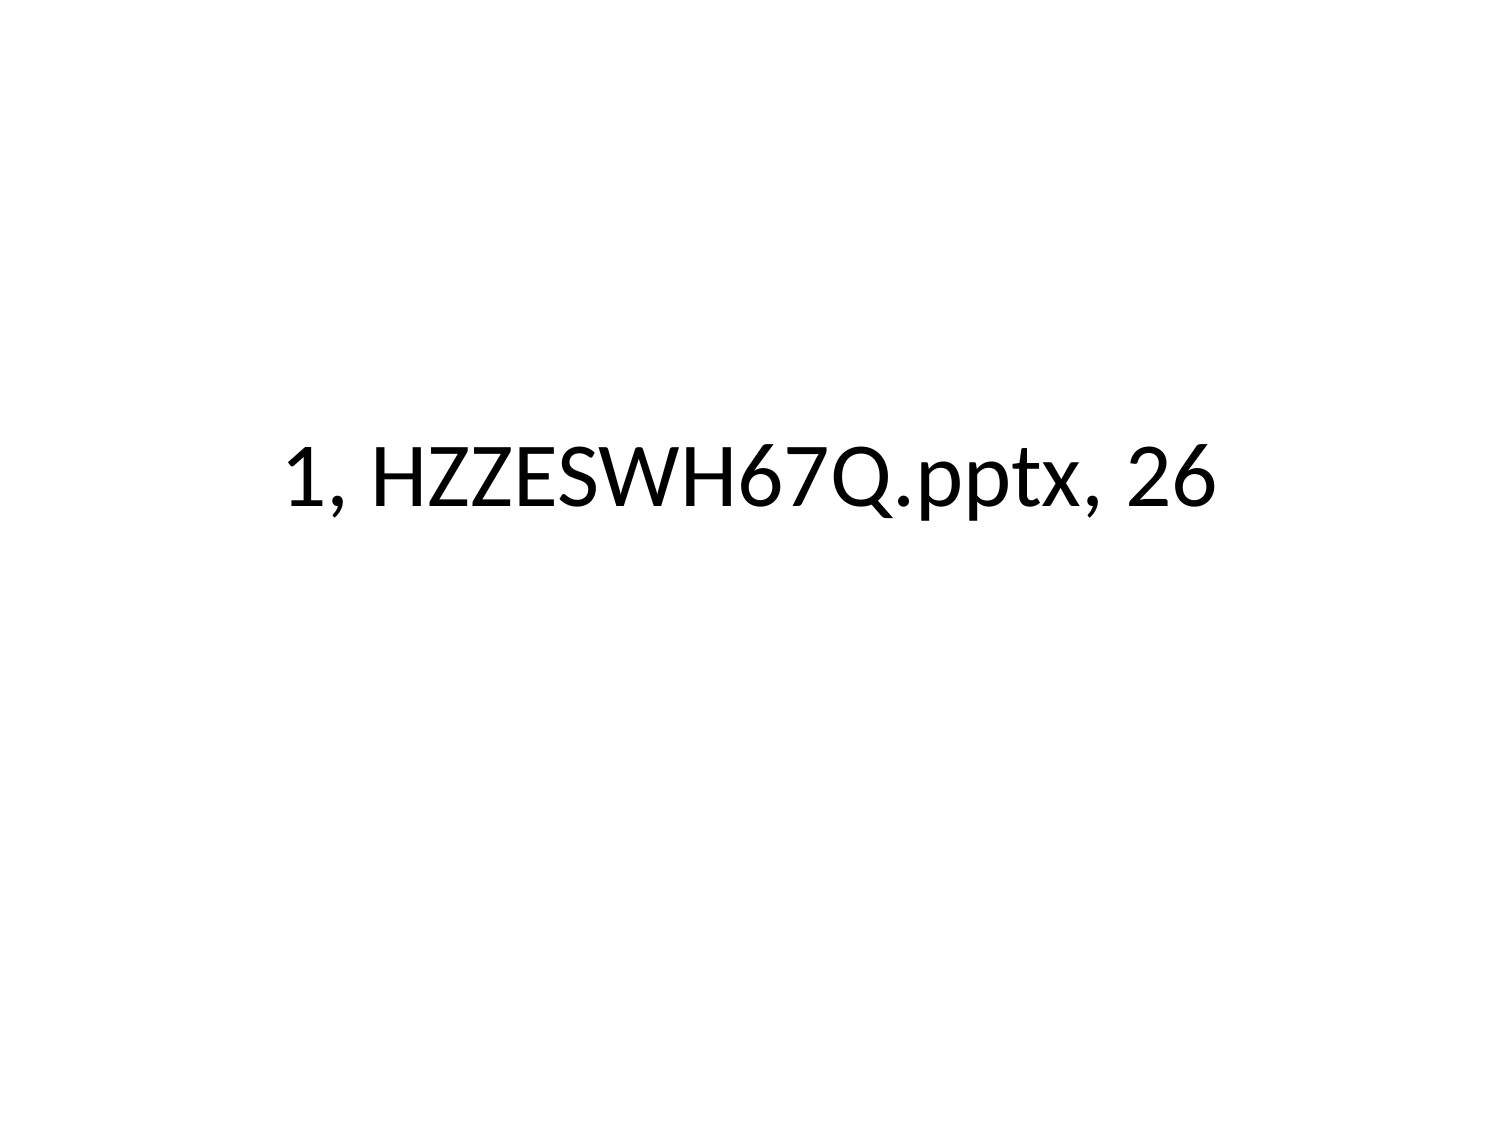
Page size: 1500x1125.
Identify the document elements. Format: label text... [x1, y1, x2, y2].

title 1, HZZESWH67Q.pptx, 26 [112, 349, 1388, 591]
